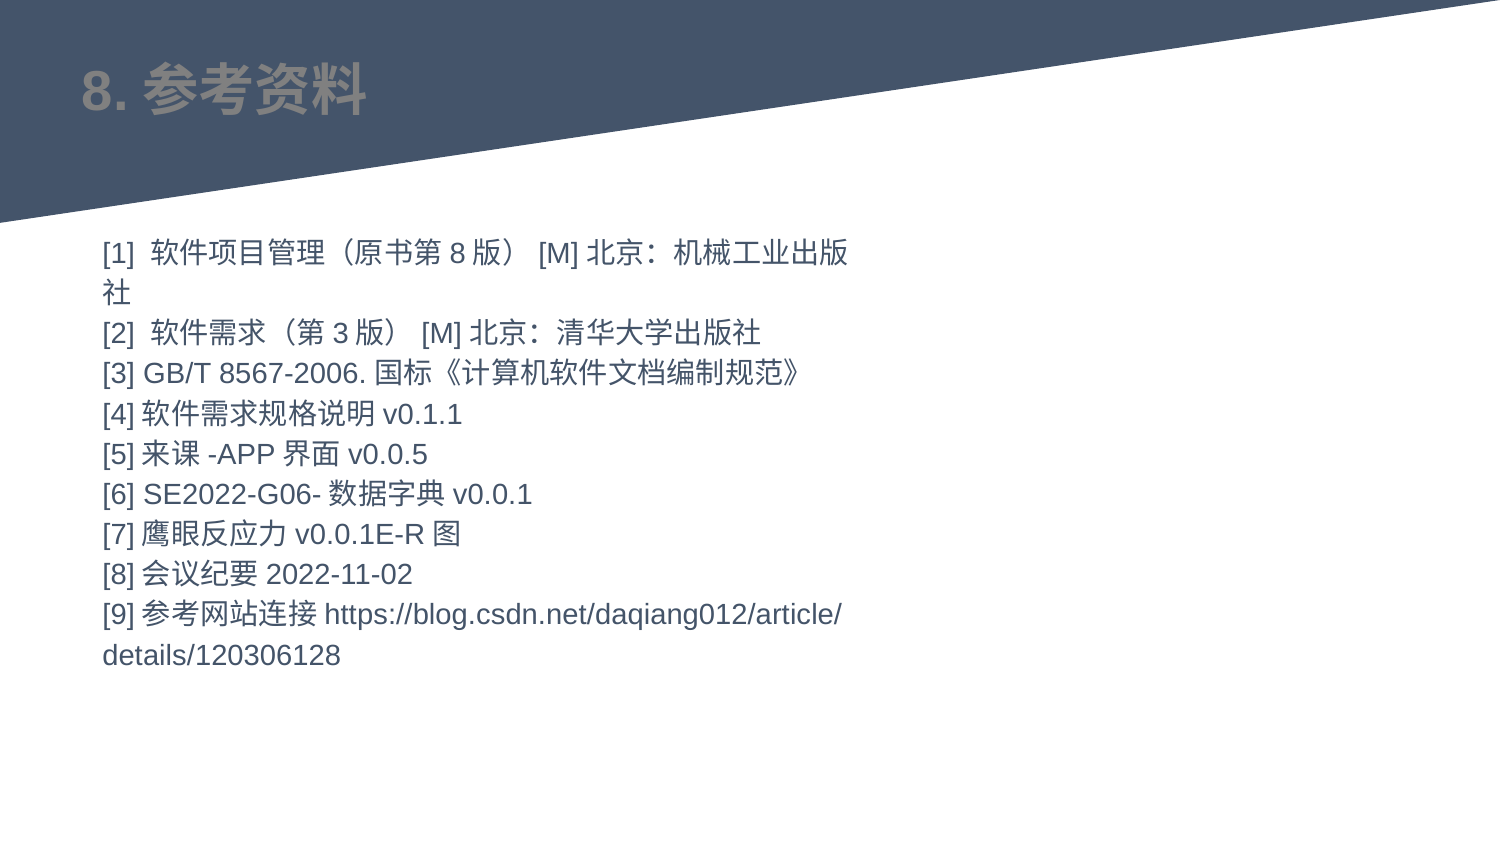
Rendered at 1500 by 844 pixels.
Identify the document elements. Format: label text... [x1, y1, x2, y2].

text_box [0, 0, 1500, 223]
text_box [1] 软件项目管理（原书第8版）[M]北京：机械工业出版社 [2] 软件需求（第3版）[M]北京：清华大学出版社 [3] GB/T 8567-2006.国标《计算机软件文档编制规范》 [4]软件需求规格说明v0.1.1 [5]来课-APP界面v0.0.5 [6] SE2022-G06-数据字典v0.0.1 [7]鹰眼反应力v0.0.1E-R图 [8]会议纪要2022-11-02 [9]参考网站连接https://blog.csdn.net/daqiang012/article/details/120306128 [87, 221, 881, 679]
text_box 8.参考资料 [0, 46, 526, 130]
